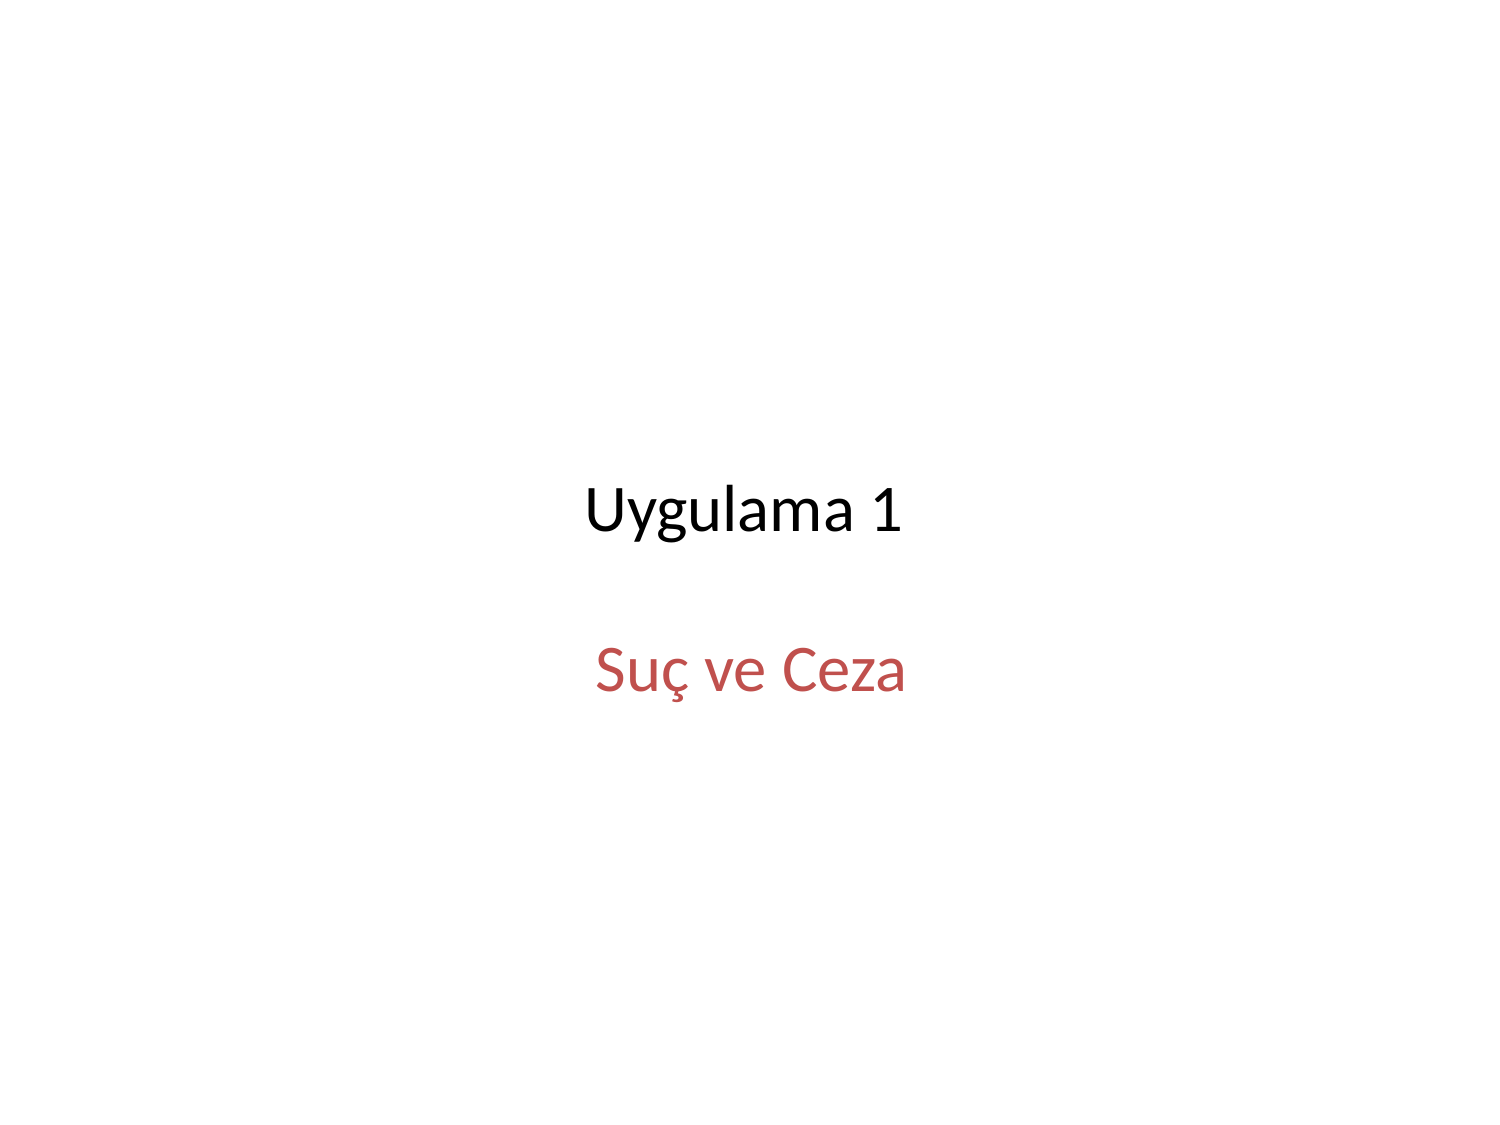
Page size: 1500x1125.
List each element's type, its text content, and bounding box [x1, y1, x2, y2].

title Uygulama 1 Suç ve Ceza [76, 503, 1427, 666]
